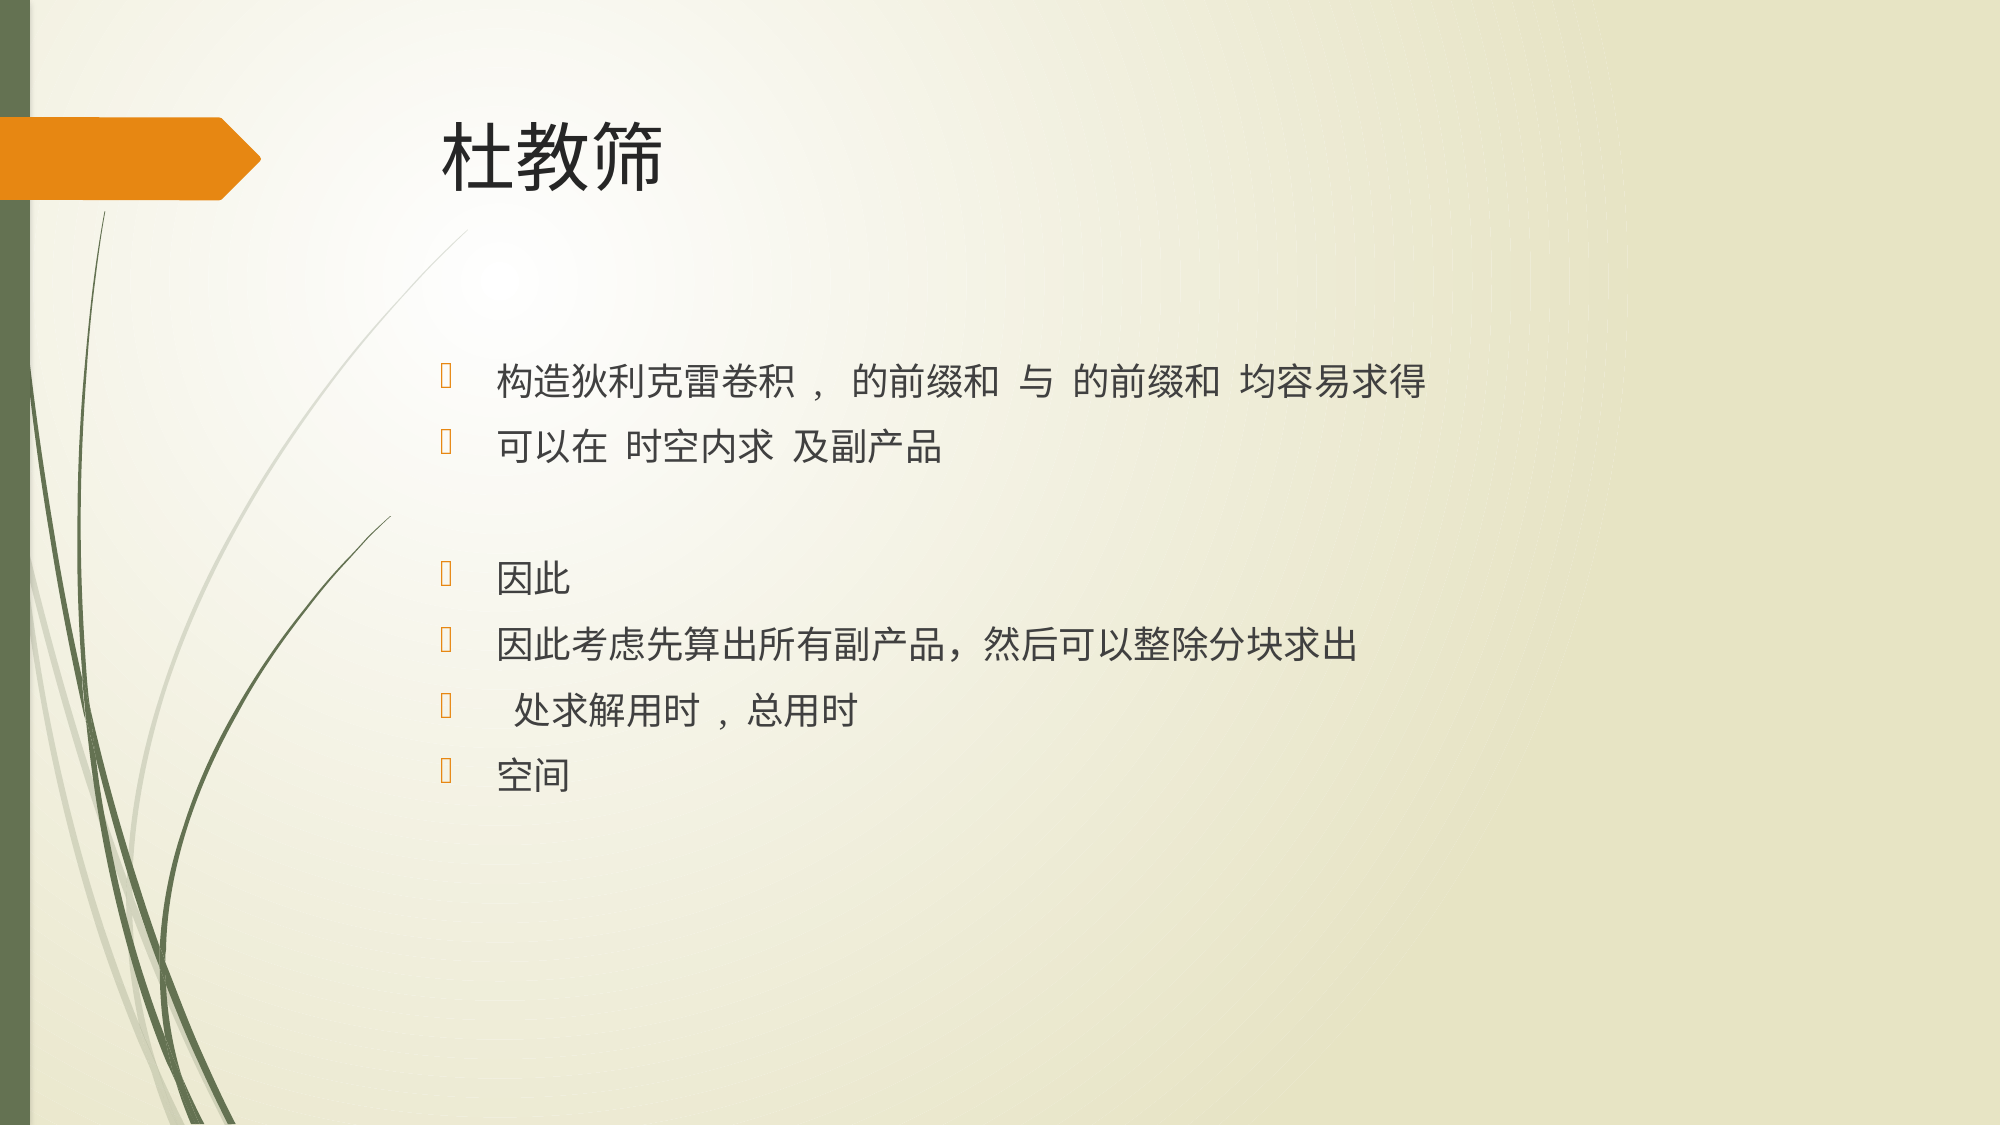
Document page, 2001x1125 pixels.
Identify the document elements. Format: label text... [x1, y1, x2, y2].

title 杜教筛 [425, 102, 1888, 313]
